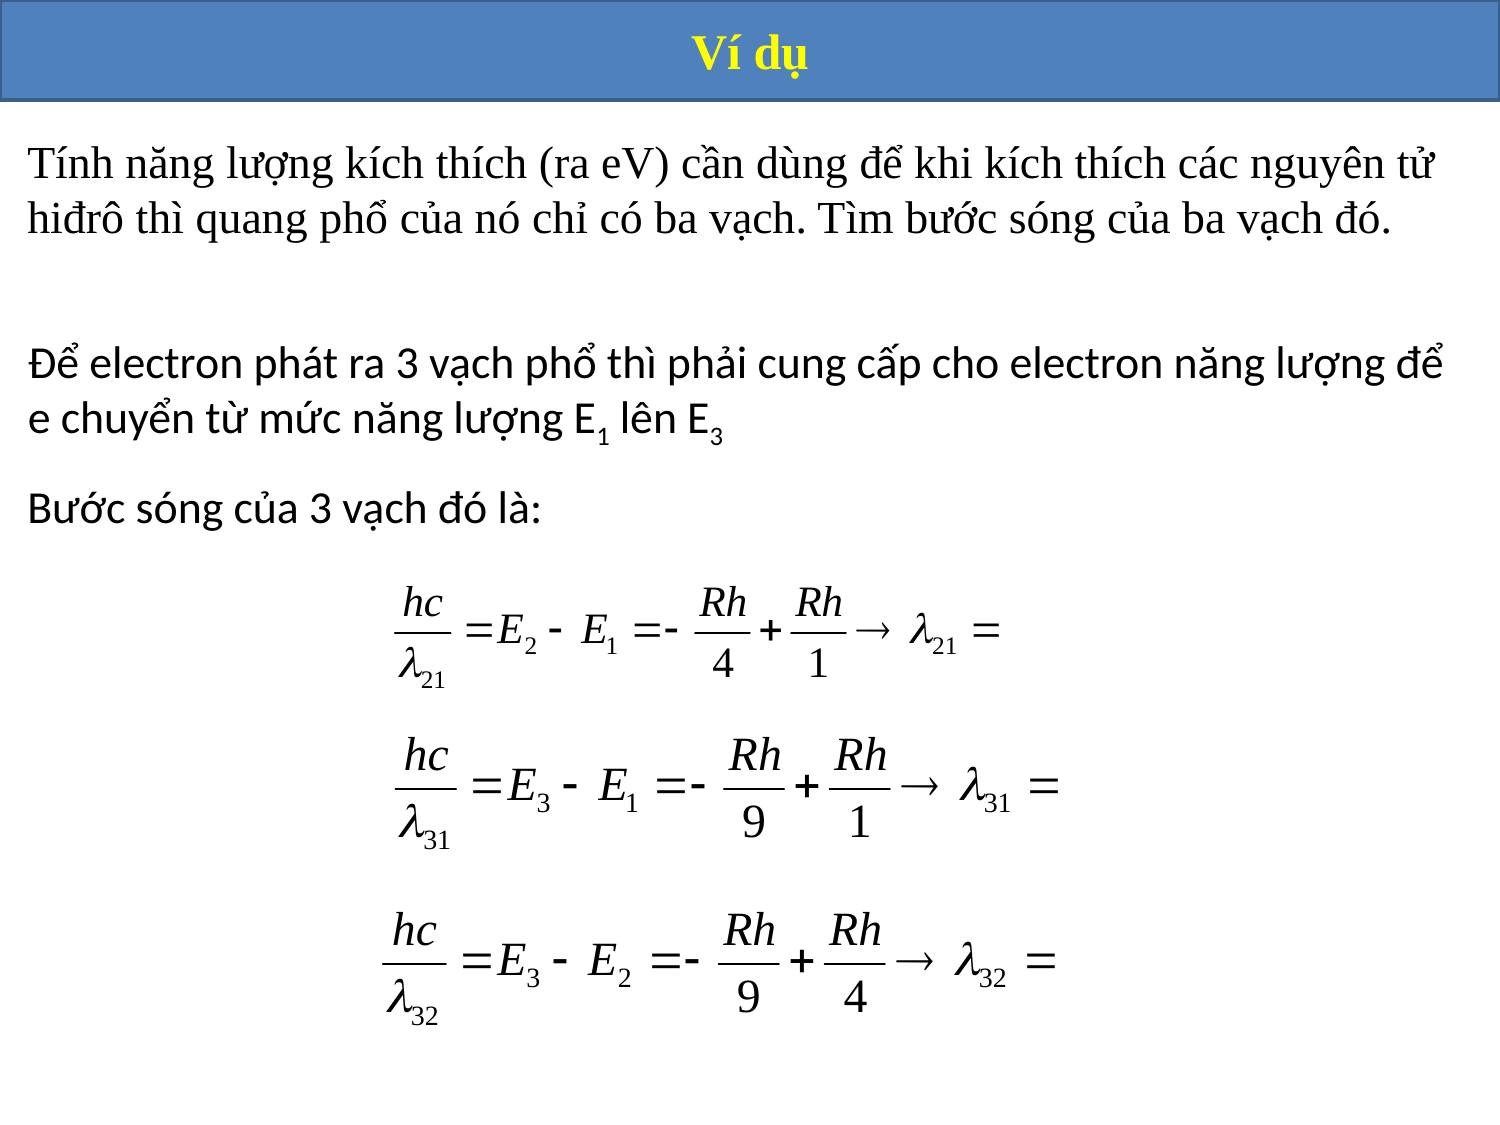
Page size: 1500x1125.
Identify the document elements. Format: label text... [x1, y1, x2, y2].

text_box Bước sóng của 3 vạch đó là: [12, 470, 1425, 541]
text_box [387, 574, 1003, 699]
text_box Tính năng lượng kích thích (ra eV) cần dùng để khi kích thích các nguyên tử hiđrô thì quang phổ của nó chỉ có ba vạch. Tìm bước sóng của ba vạch đó. [12, 124, 1475, 250]
text_box Ví dụ [0, 0, 1500, 102]
text_box Để electron phát ra 3 vạch phổ thì phải cung cấp cho electron năng lượng để e chuyển từ mức năng lượng E1 lên E3 [13, 325, 1476, 458]
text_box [374, 899, 1057, 1036]
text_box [387, 724, 1061, 861]
